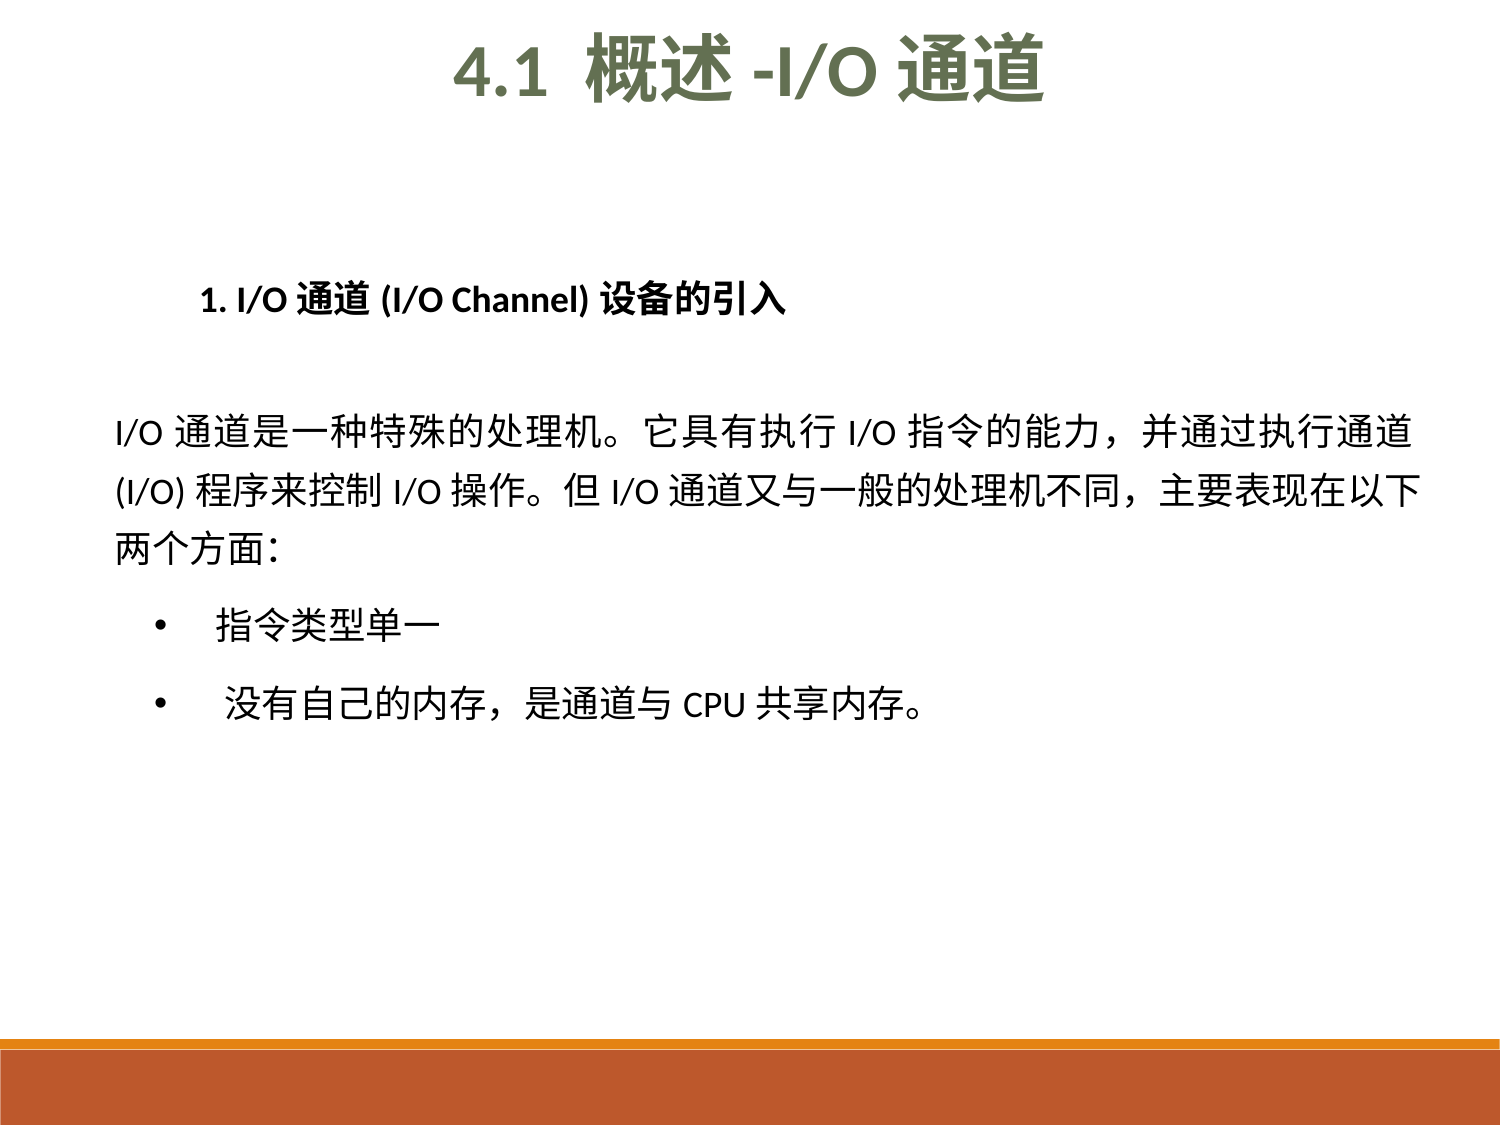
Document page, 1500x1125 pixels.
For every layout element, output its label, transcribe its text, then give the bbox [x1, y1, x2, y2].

text_box 1. I/O通道(I/O Channel)设备的引入 [183, 267, 811, 327]
text_box 4.1 概述-I/O通道 [112, 7, 1388, 126]
text_box I/O通道是一种特殊的处理机。它具有执行I/O指令的能力，并通过执行通道(I/O)程序来控制I/O操作。但I/O通道又与一般的处理机不同，主要表现在以下两个方面： 指令类型单一 没有自己的内存，是通道与CPU共享内存。 [99, 387, 1438, 733]
